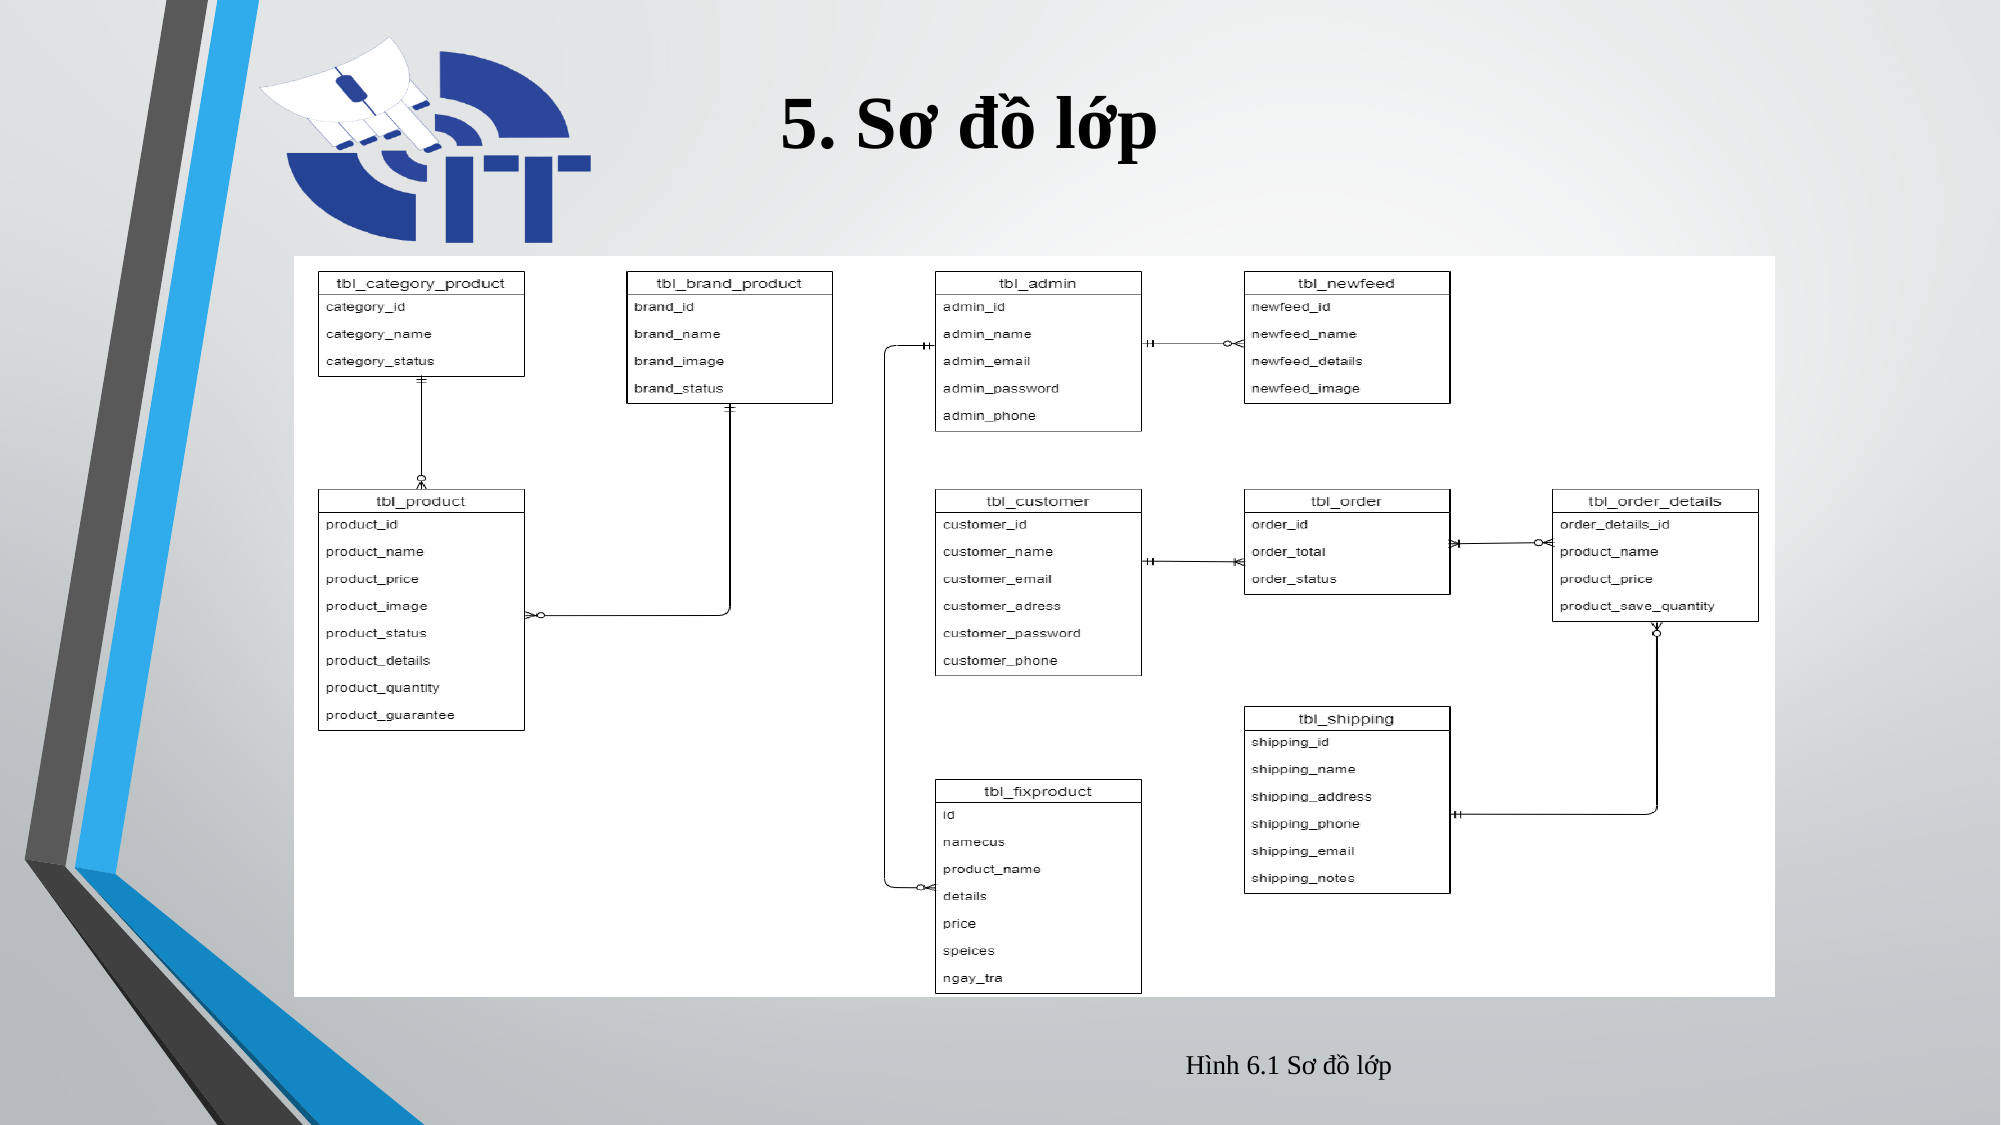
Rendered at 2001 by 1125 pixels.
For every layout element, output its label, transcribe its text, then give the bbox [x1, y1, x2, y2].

picture [258, 36, 592, 243]
text_box 5. Sơ đồ lớp [766, 66, 1661, 172]
list Hình 6.1 Sơ đồ lớp [17, 550, 1661, 1125]
picture [294, 255, 1775, 997]
